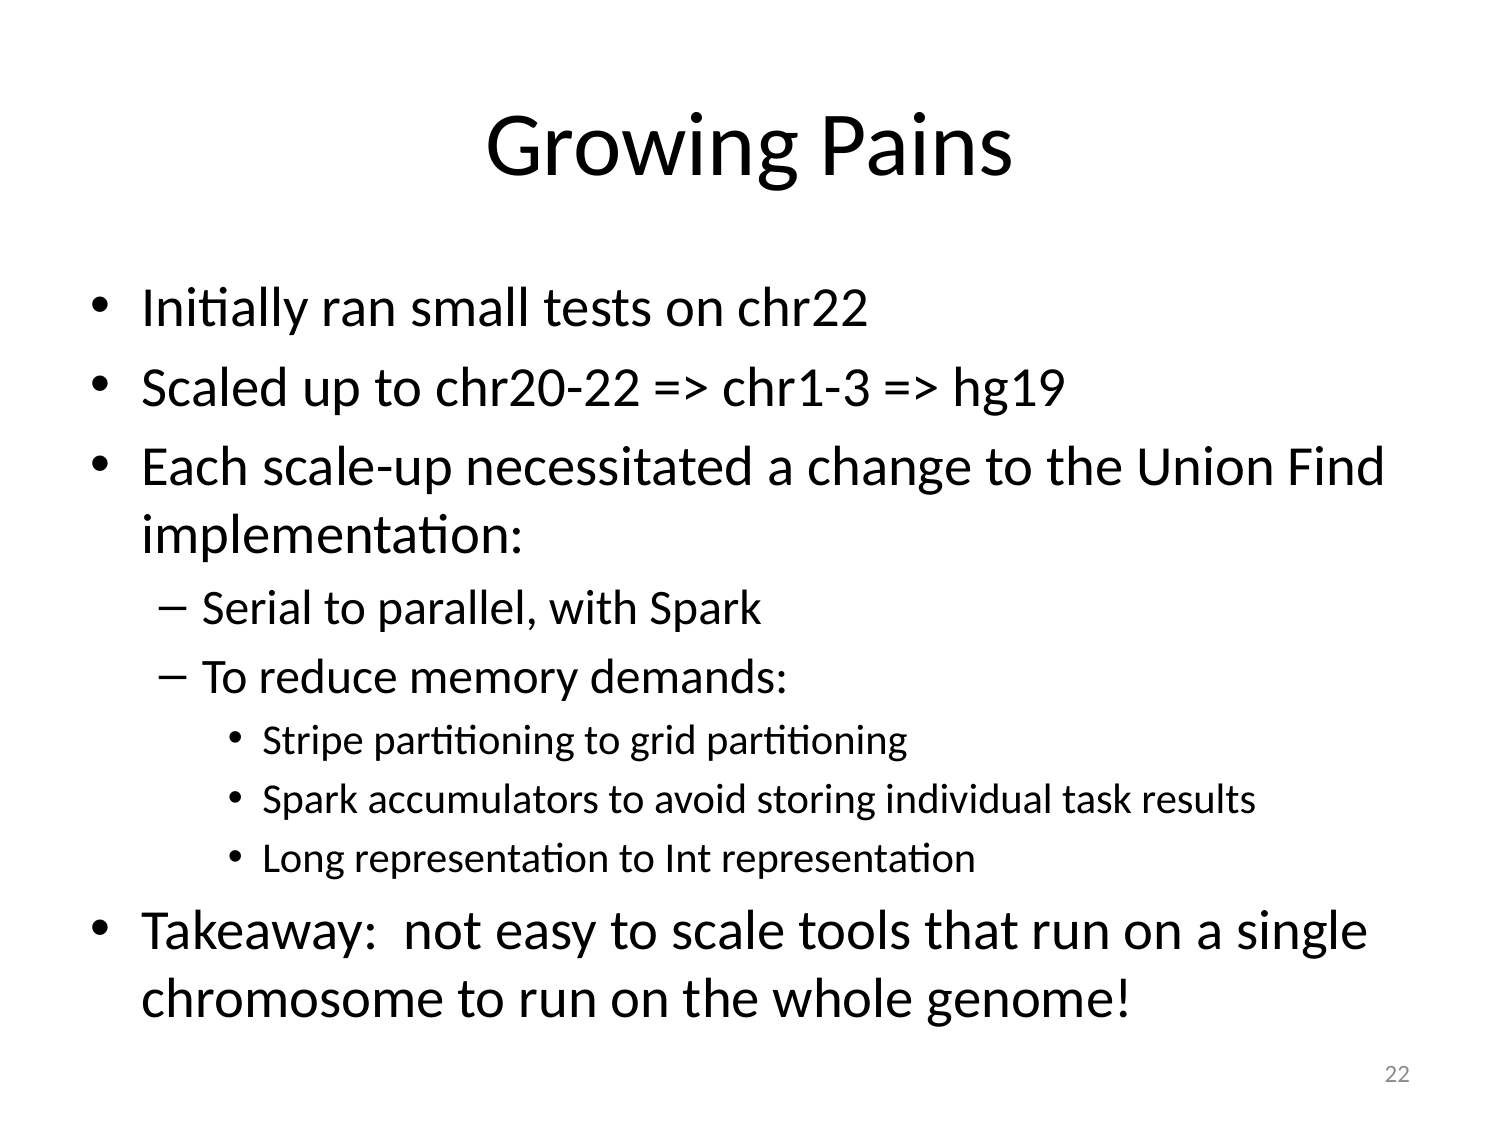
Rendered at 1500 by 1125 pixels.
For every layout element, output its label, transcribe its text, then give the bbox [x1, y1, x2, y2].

list Initially ran small tests on chr22 Scaled up to chr20-22 => chr1-3 => hg19 Each scale-up necessitated a change to the Union Find implementation: Serial to parallel, with Spark To reduce memory demands: Stripe partitioning to grid partitioning Spark accumulators to avoid storing individual task results Long representation to Int representation Takeaway: not easy to scale tools that run on a single chromosome to run on the whole genome! [75, 262, 1425, 1042]
slide_number 21 [1074, 1042, 1425, 1103]
title Growing Pains [75, 45, 1425, 233]
